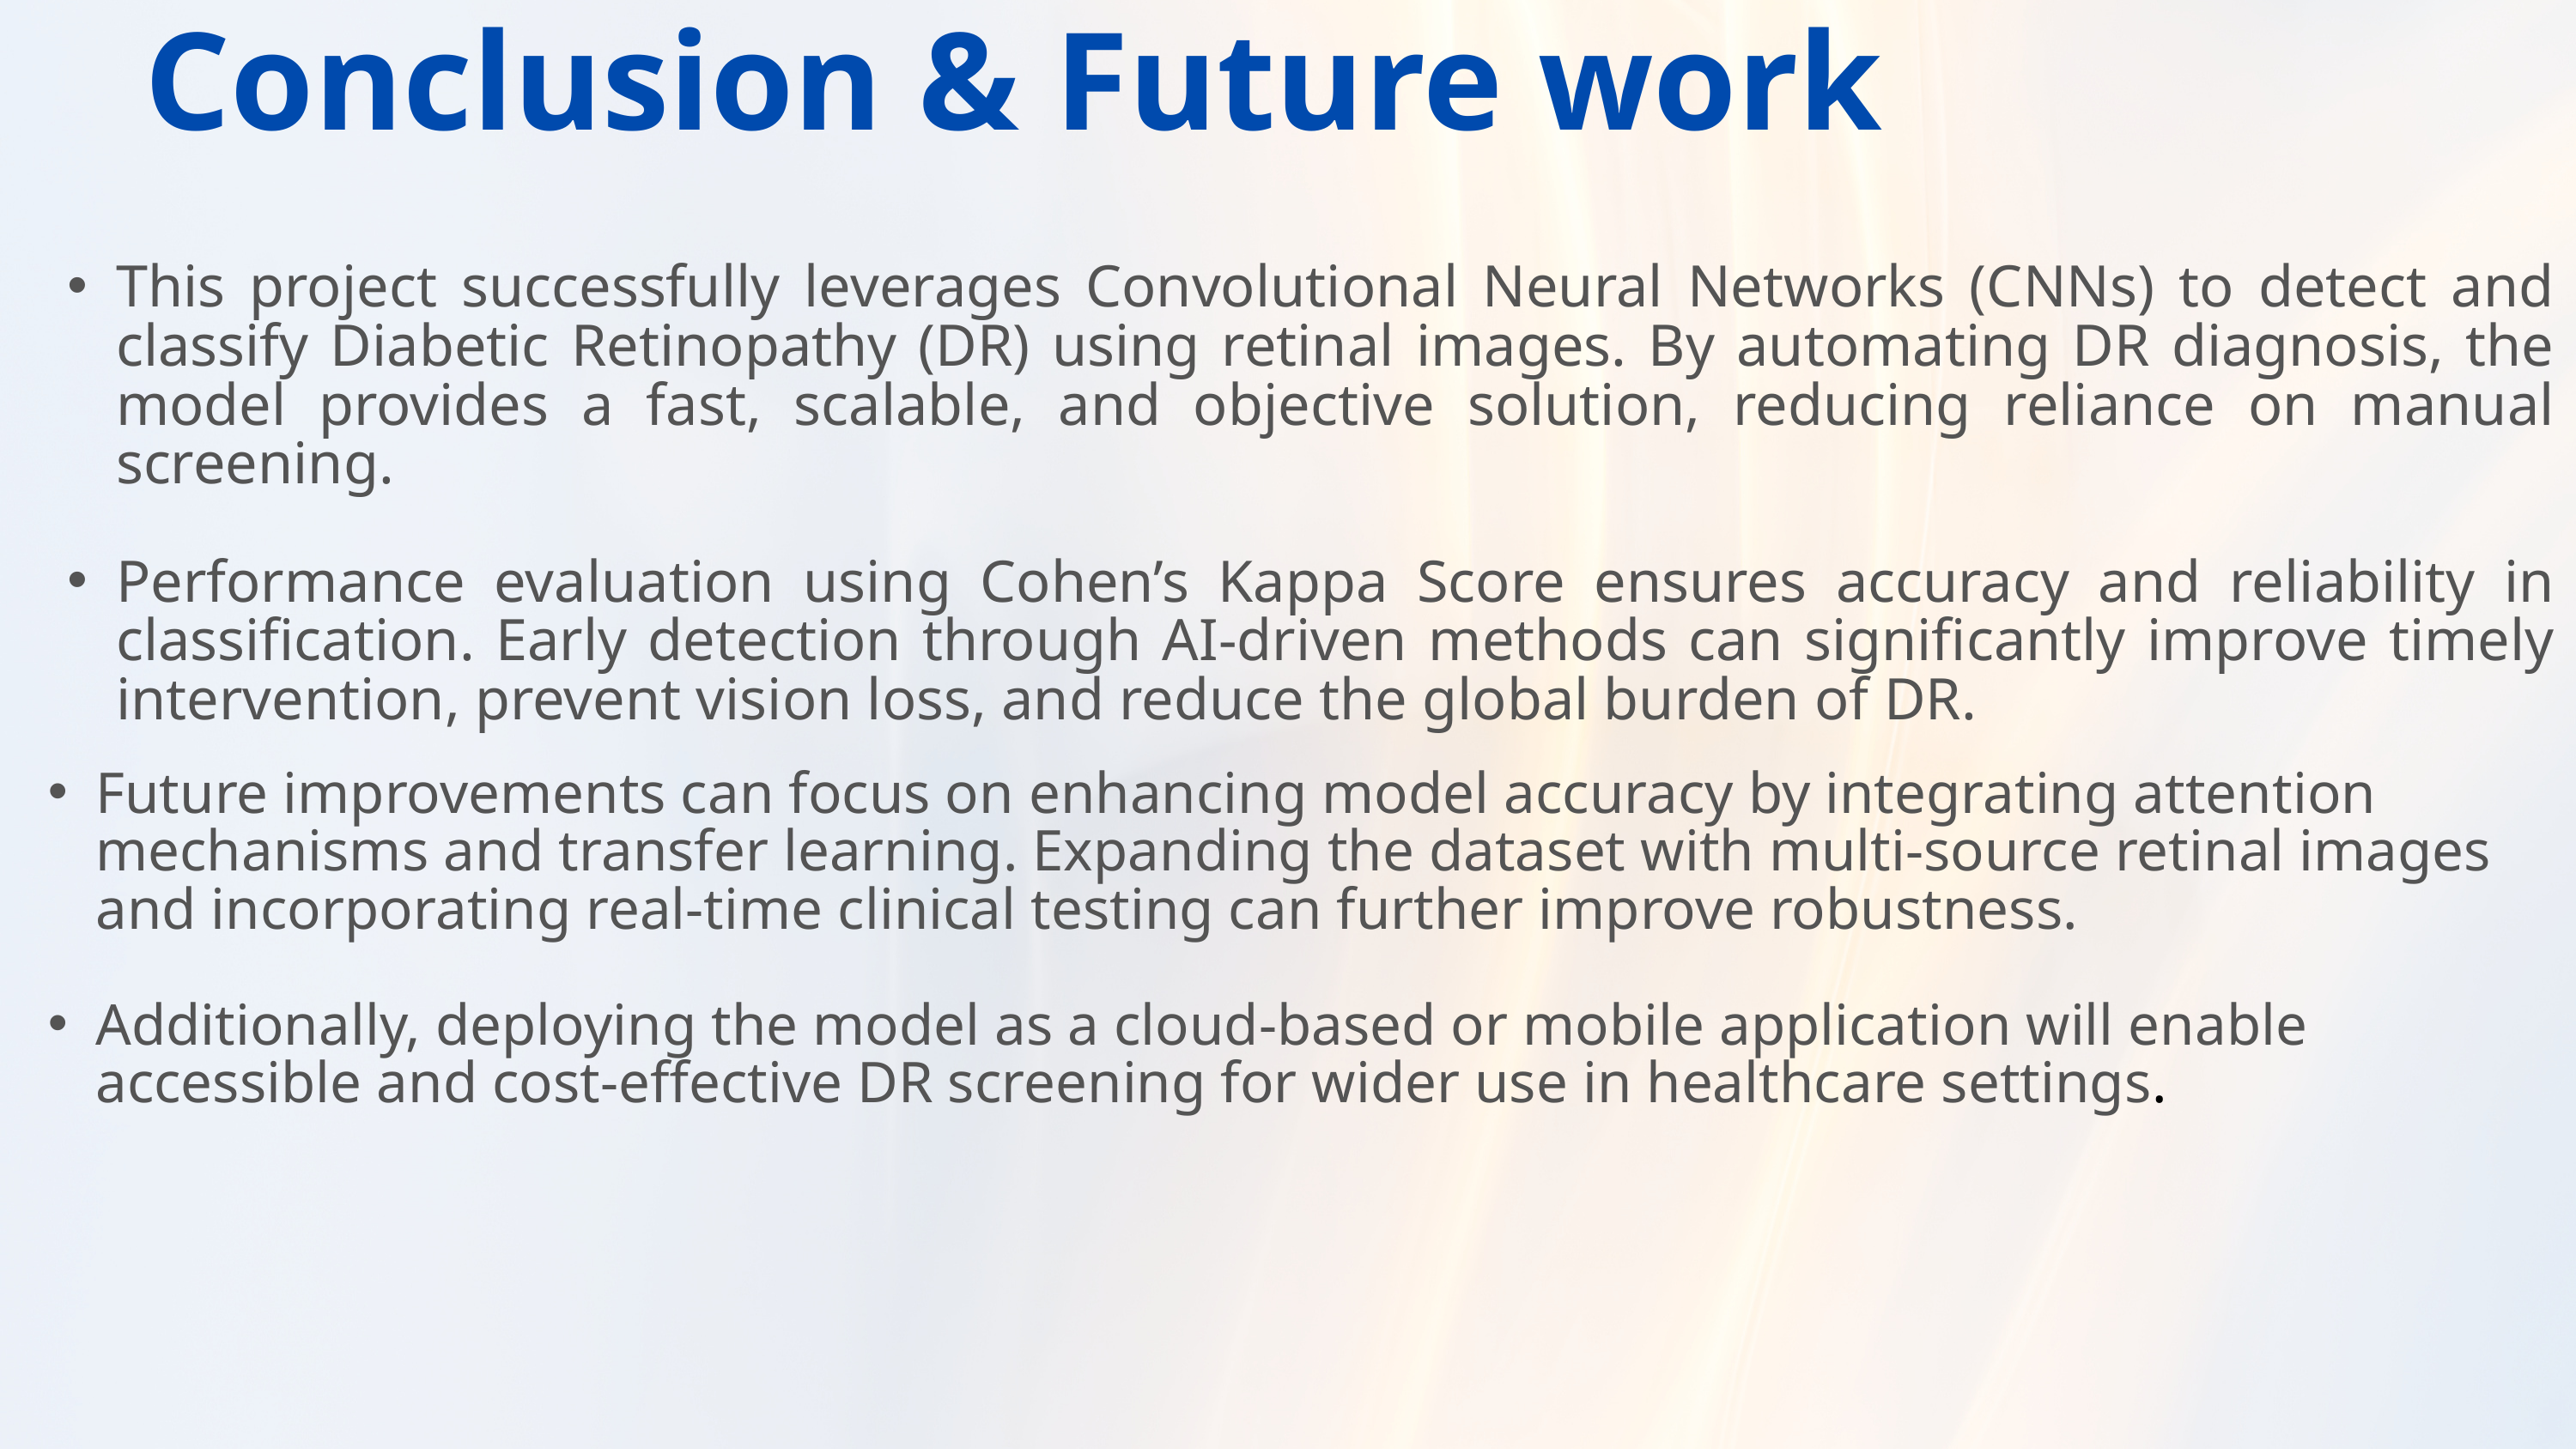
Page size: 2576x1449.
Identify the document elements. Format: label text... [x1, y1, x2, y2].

text_box Conclusion & Future work [0, 17, 2030, 157]
text_box This project successfully leverages Convolutional Neural Networks (CNNs) to detect and classify Diabetic Retinopathy (DR) using retinal images. By automating DR diagnosis, the model provides a fast, scalable, and objective solution, reducing reliance on manual screening. Performance evaluation using Cohen’s Kappa Score ensures accuracy and reliability in classification. Early detection through AI-driven methods can significantly improve timely intervention, prevent vision loss, and reduce the global burden of DR. [18, 259, 2558, 731]
text_box Future improvements can focus on enhancing model accuracy by integrating attention mechanisms and transfer learning. Expanding the dataset with multi-source retinal images and incorporating real-time clinical testing can further improve robustness. Additionally, deploying the model as a cloud-based or mobile application will enable accessible and cost-effective DR screening for wider use in healthcare settings. [0, 766, 2539, 1114]
text_box [0, 0, 2576, 1449]
